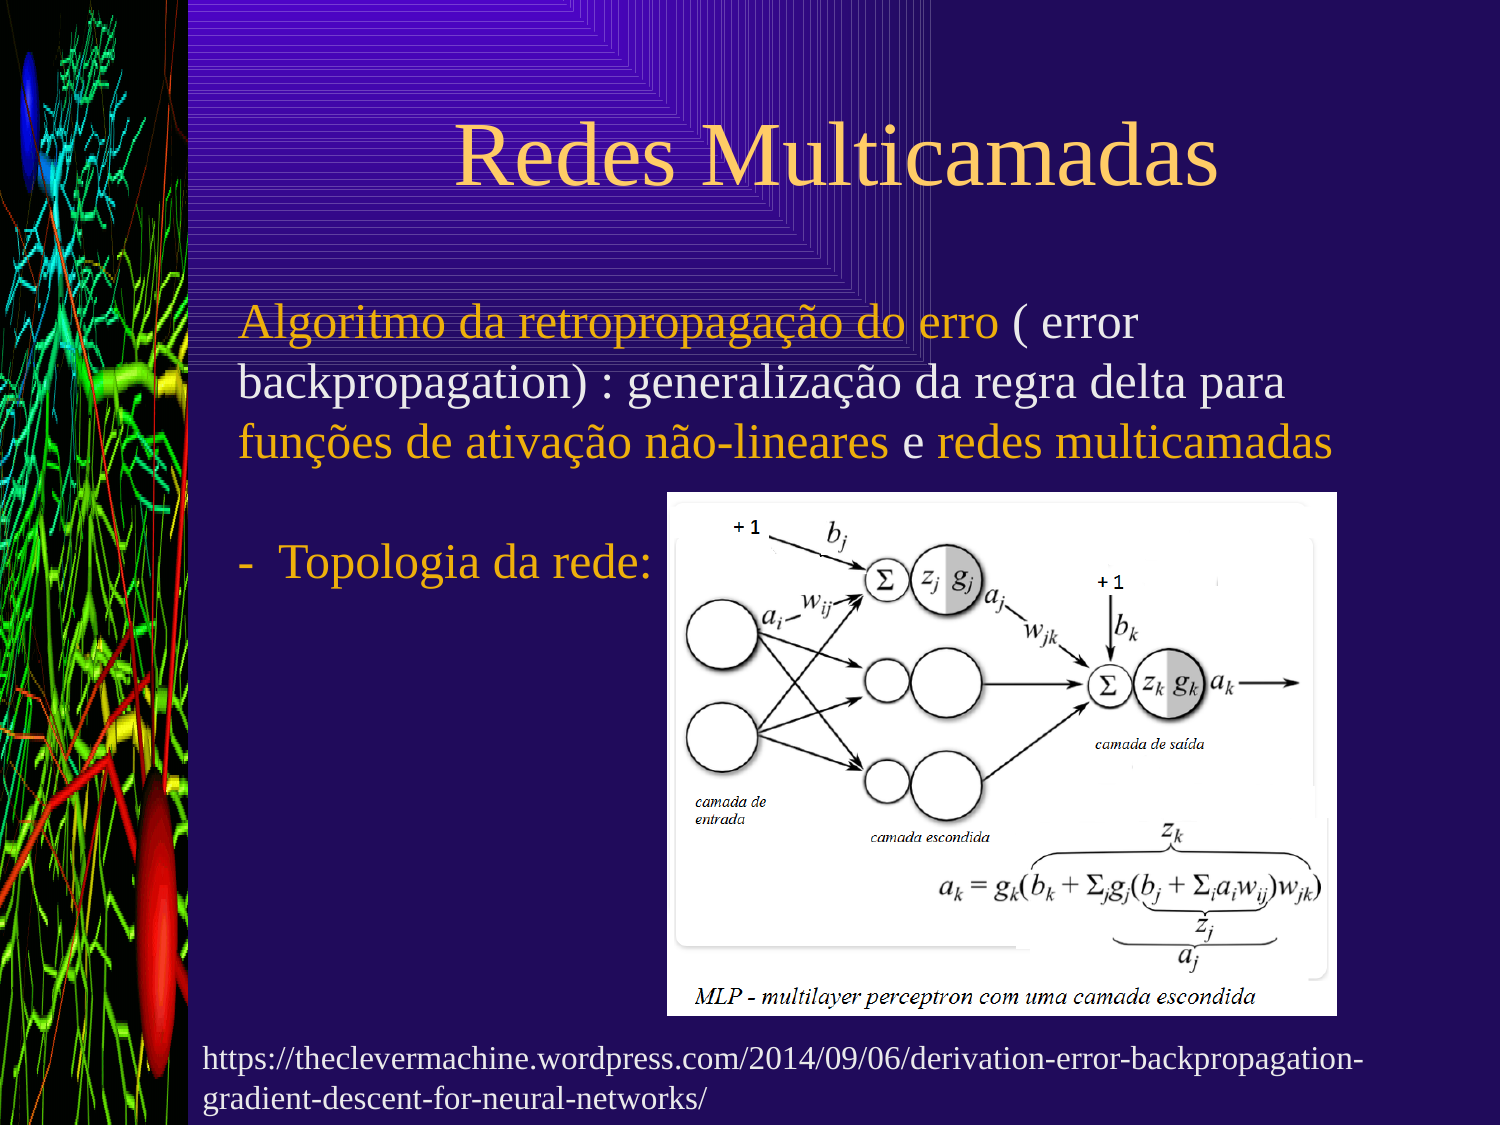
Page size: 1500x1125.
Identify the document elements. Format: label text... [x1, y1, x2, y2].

text_box Redes Multicamadas [199, 50, 1475, 248]
text_box https://theclevermachine.wordpress.com/2014/09/06/derivation-error-backpropagation-gradient-descent-for-neural-networks/ [187, 1029, 1500, 1124]
picture [667, 491, 1337, 1016]
text_box Algoritmo da retropropagação do erro ( error backpropagation) : generalização da regra delta para funções de ativação não-lineares e redes multicamadas - Topologia da rede: [222, 281, 1445, 1029]
picture [0, 0, 188, 1125]
